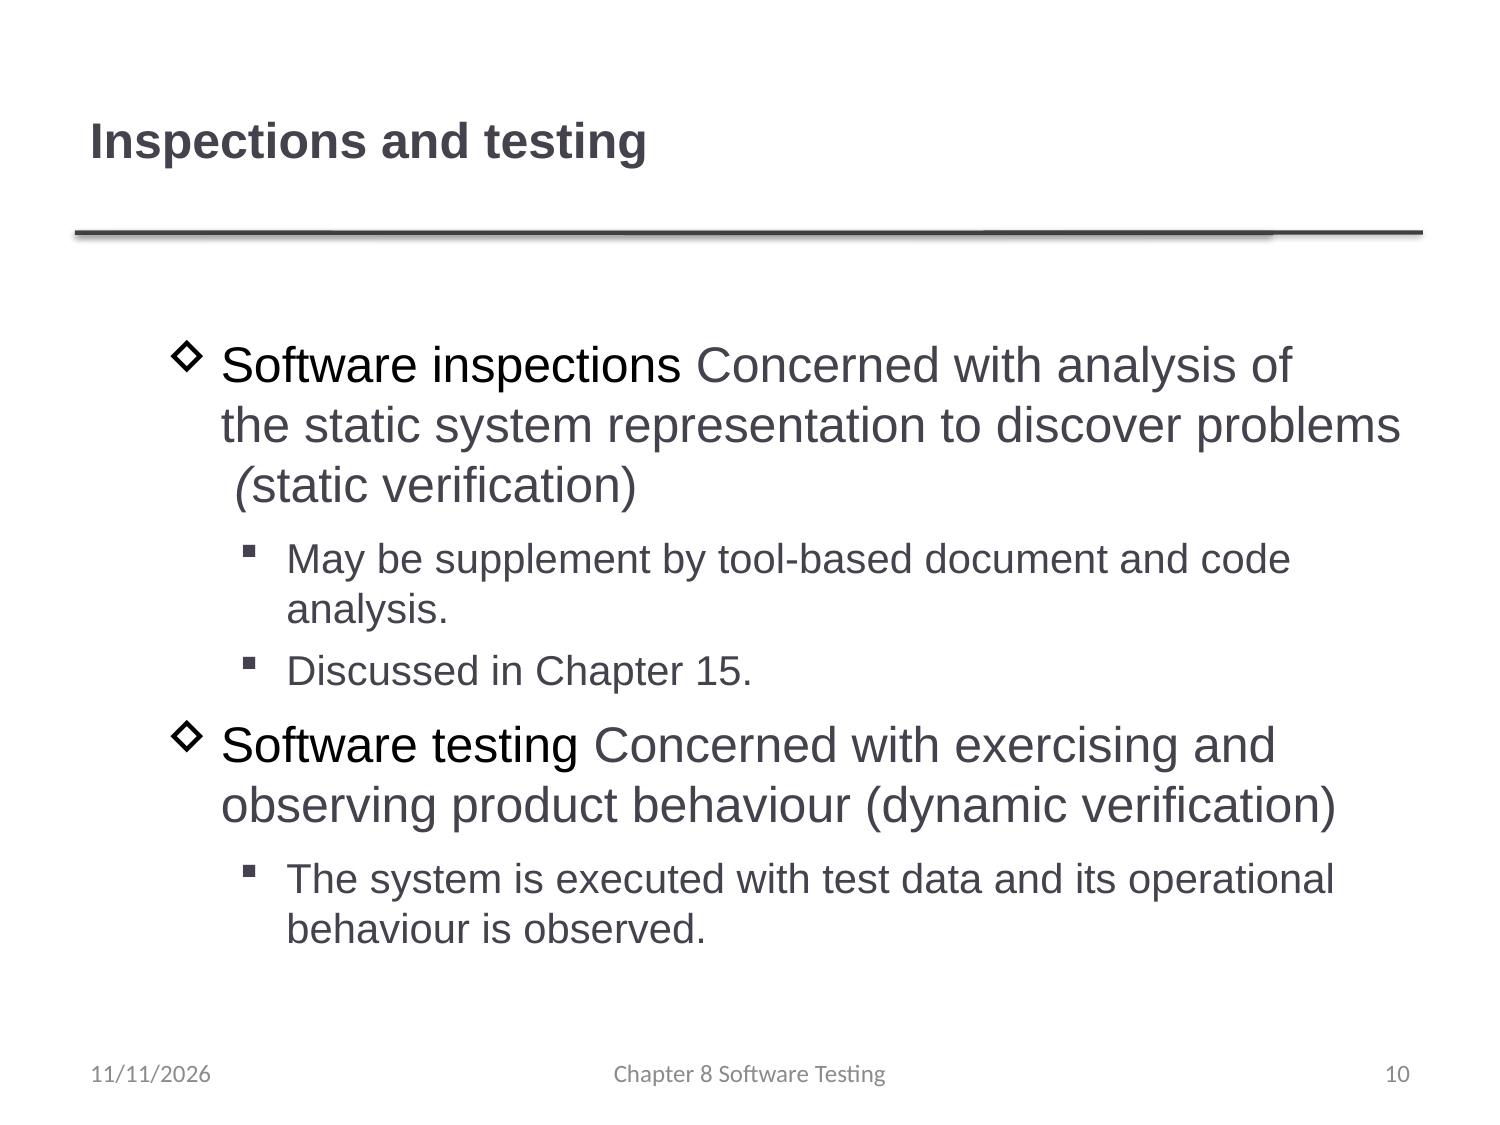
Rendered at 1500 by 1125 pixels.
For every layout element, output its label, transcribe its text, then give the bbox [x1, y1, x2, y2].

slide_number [75, 1042, 425, 1103]
footer Chapter 8 Software Testing [512, 1042, 988, 1103]
slide_number 10 [1074, 1042, 1425, 1103]
title Inspections and testing [74, 44, 1272, 233]
list Software inspections Concerned with analysis of the static system representation to discover problems (static verification) May be supplement by tool-based document and code analysis. Discussed in Chapter 15. Software testing Concerned with exercising and observing product behaviour (dynamic verification) The system is executed with test data and its operational behaviour is observed. [149, 325, 1431, 1003]
